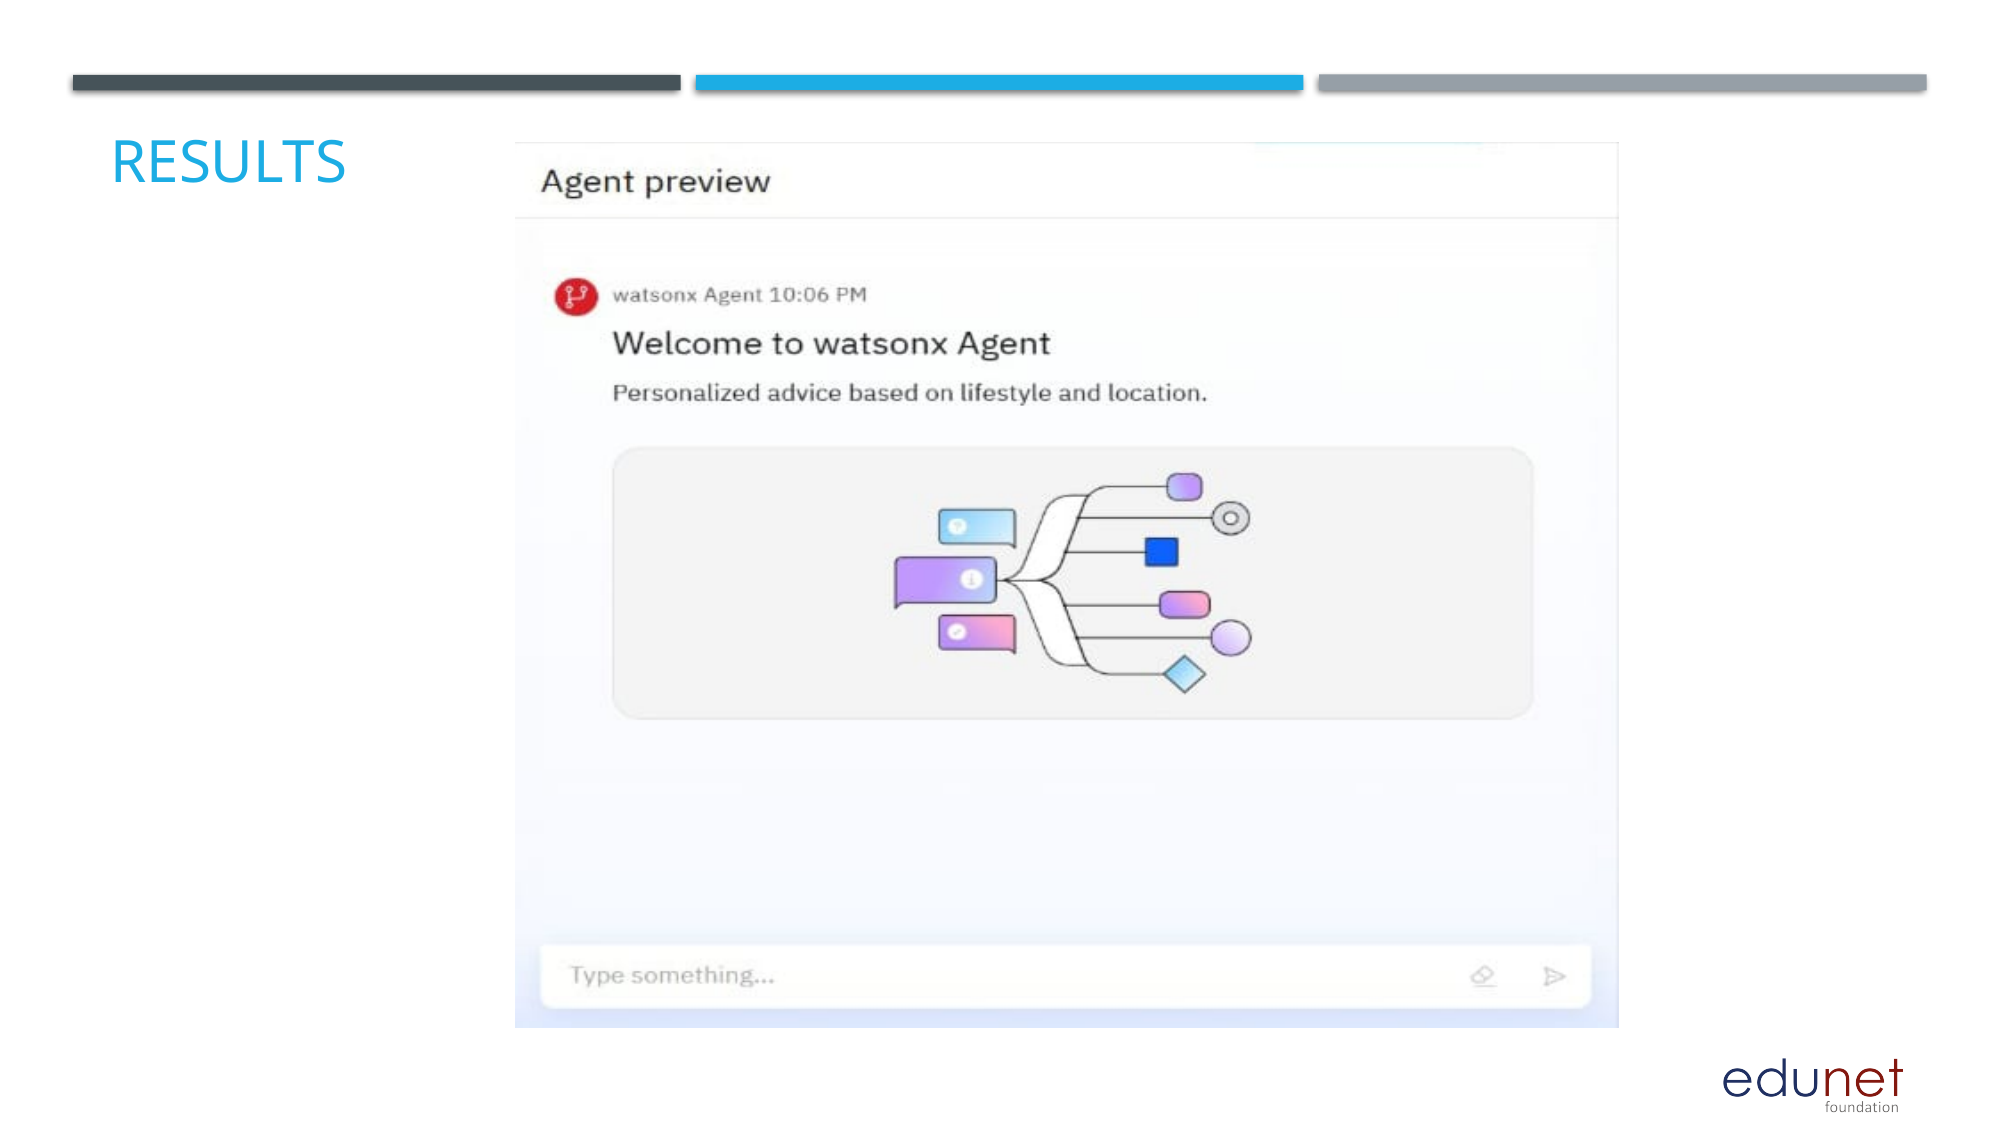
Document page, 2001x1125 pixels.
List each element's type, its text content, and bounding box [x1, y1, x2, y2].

picture [515, 141, 1619, 1028]
picture [1719, 1056, 1905, 1116]
title Results [95, 115, 1905, 203]
